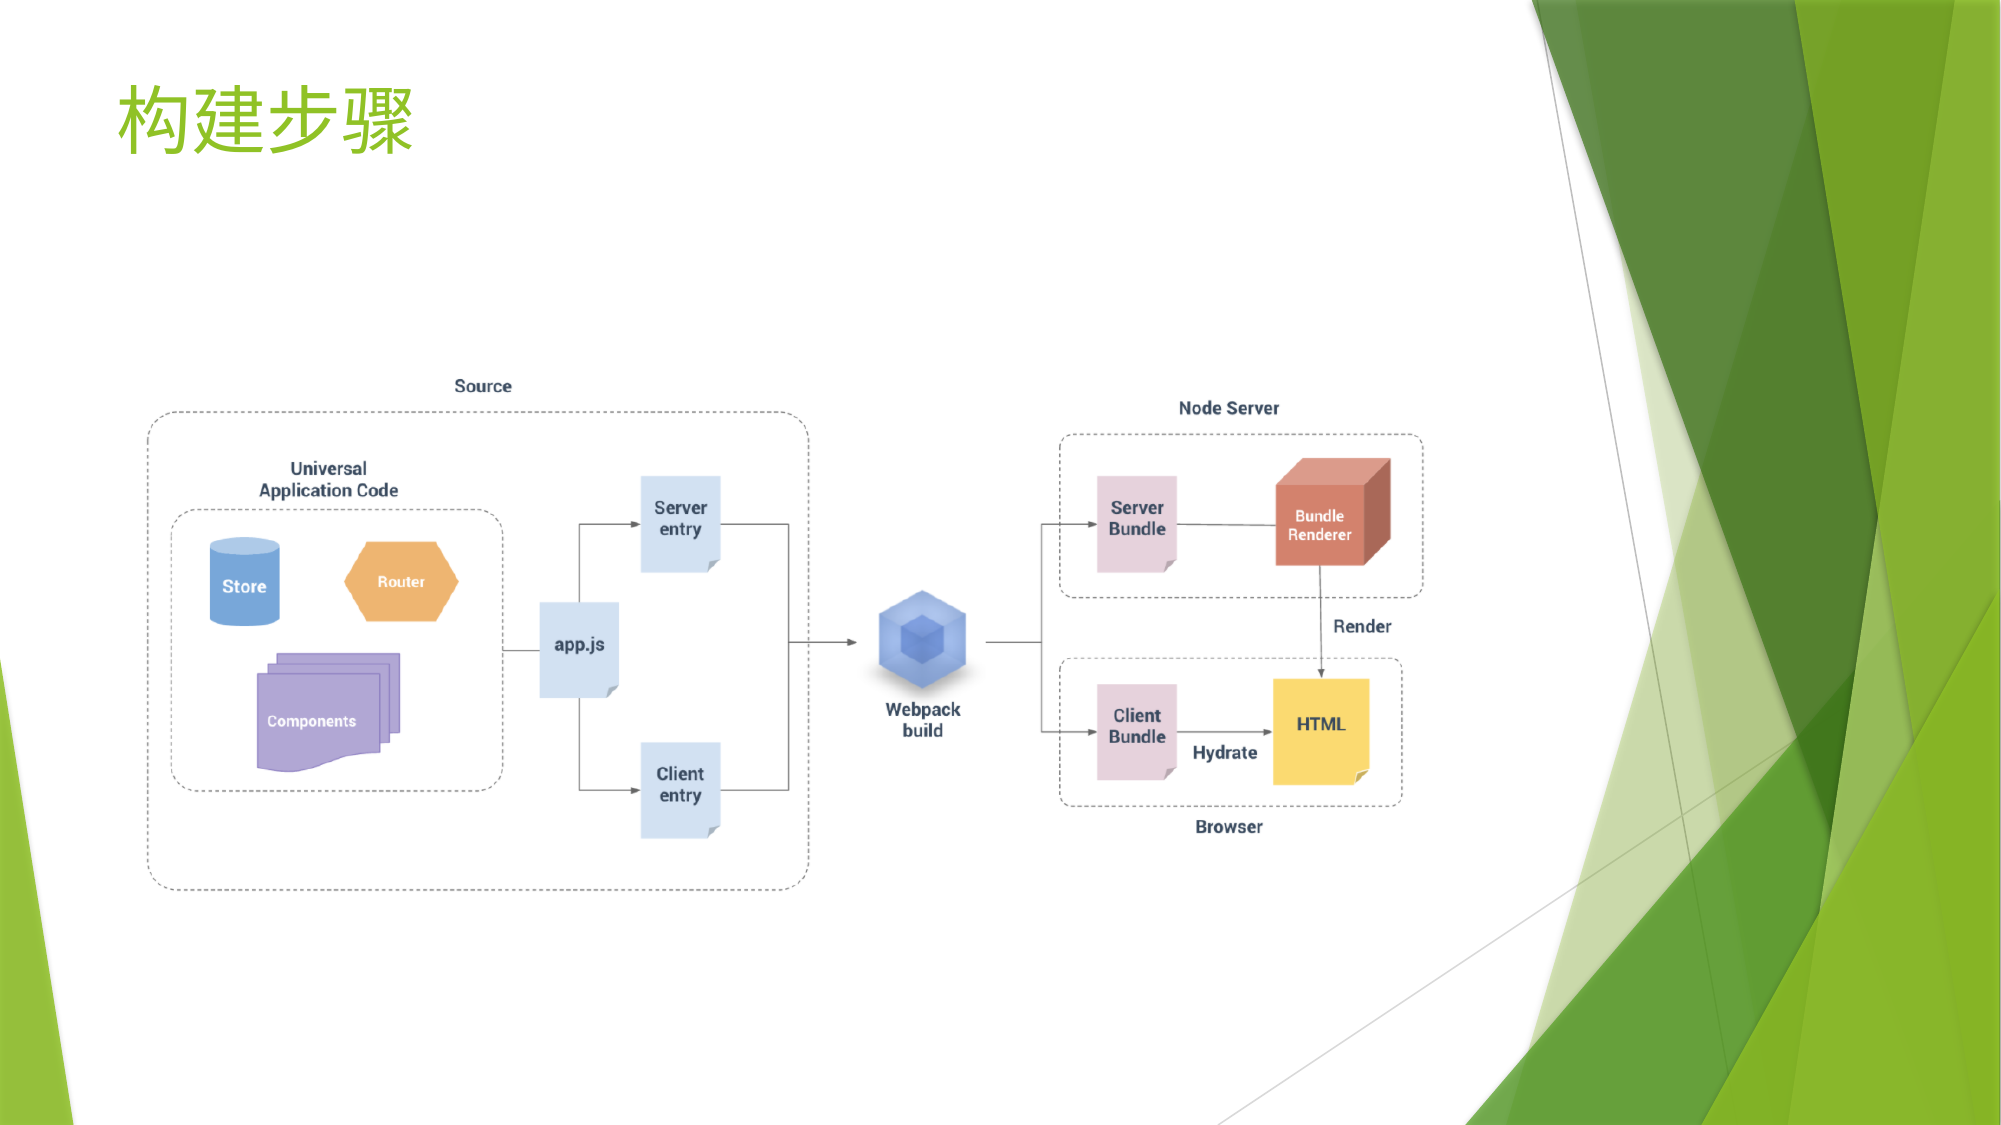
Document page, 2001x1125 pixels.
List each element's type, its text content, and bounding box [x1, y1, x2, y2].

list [113, 287, 1478, 925]
text_box 构建步骤 [101, 66, 432, 172]
